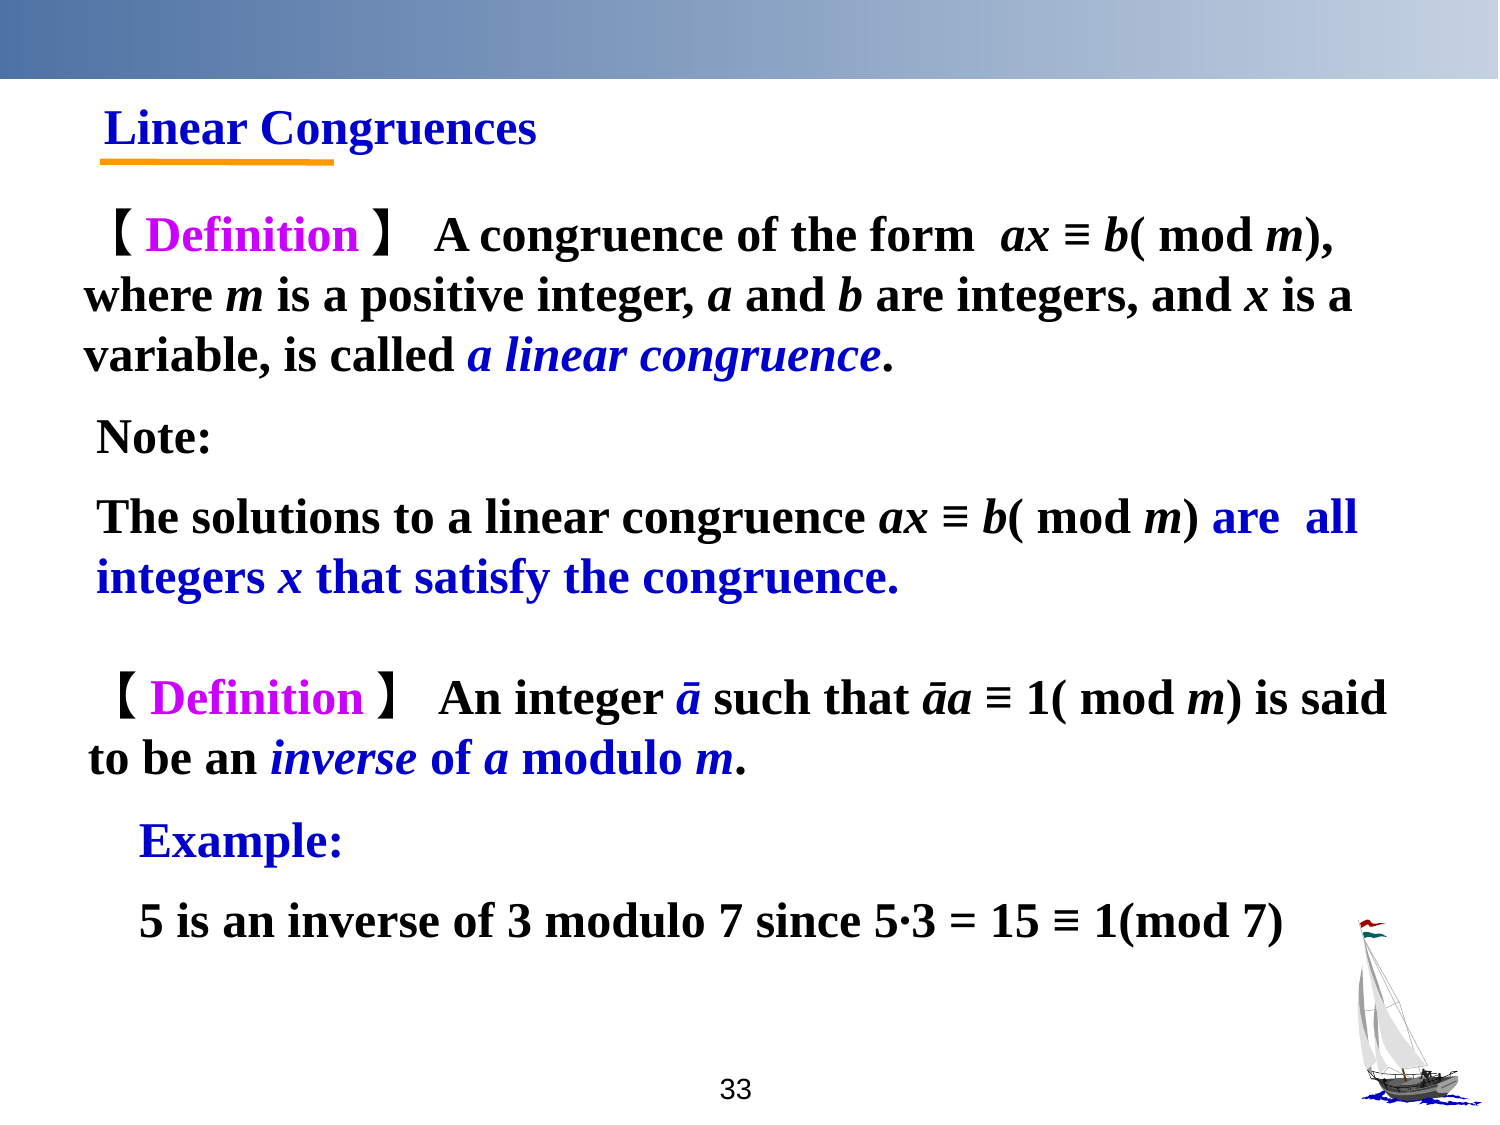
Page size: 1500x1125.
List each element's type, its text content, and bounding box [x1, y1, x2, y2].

picture [0, 0, 1500, 79]
text_box 【Definition】An integer ā such that āa ≡ 1( mod m) is said to be an inverse of a modulo m. [73, 656, 1411, 852]
text_box Note: The solutions to a linear congruence ax ≡ b( mod m) are all integers x that satisfy the congruence. [81, 396, 1419, 692]
slide_number 33 [666, 1049, 768, 1125]
text_box 【Definition】A congruence of the form ax ≡ b( mod m), where m is a positive integer, a and b are integers, and x is a variable, is called a linear congruence. [68, 193, 1407, 389]
text_box Linear Congruences [88, 87, 738, 163]
text_box Example: 5 is an inverse of 3 modulo 7 since 5∙3 = 15 ≡ 1(mod 7) [123, 800, 1462, 1035]
